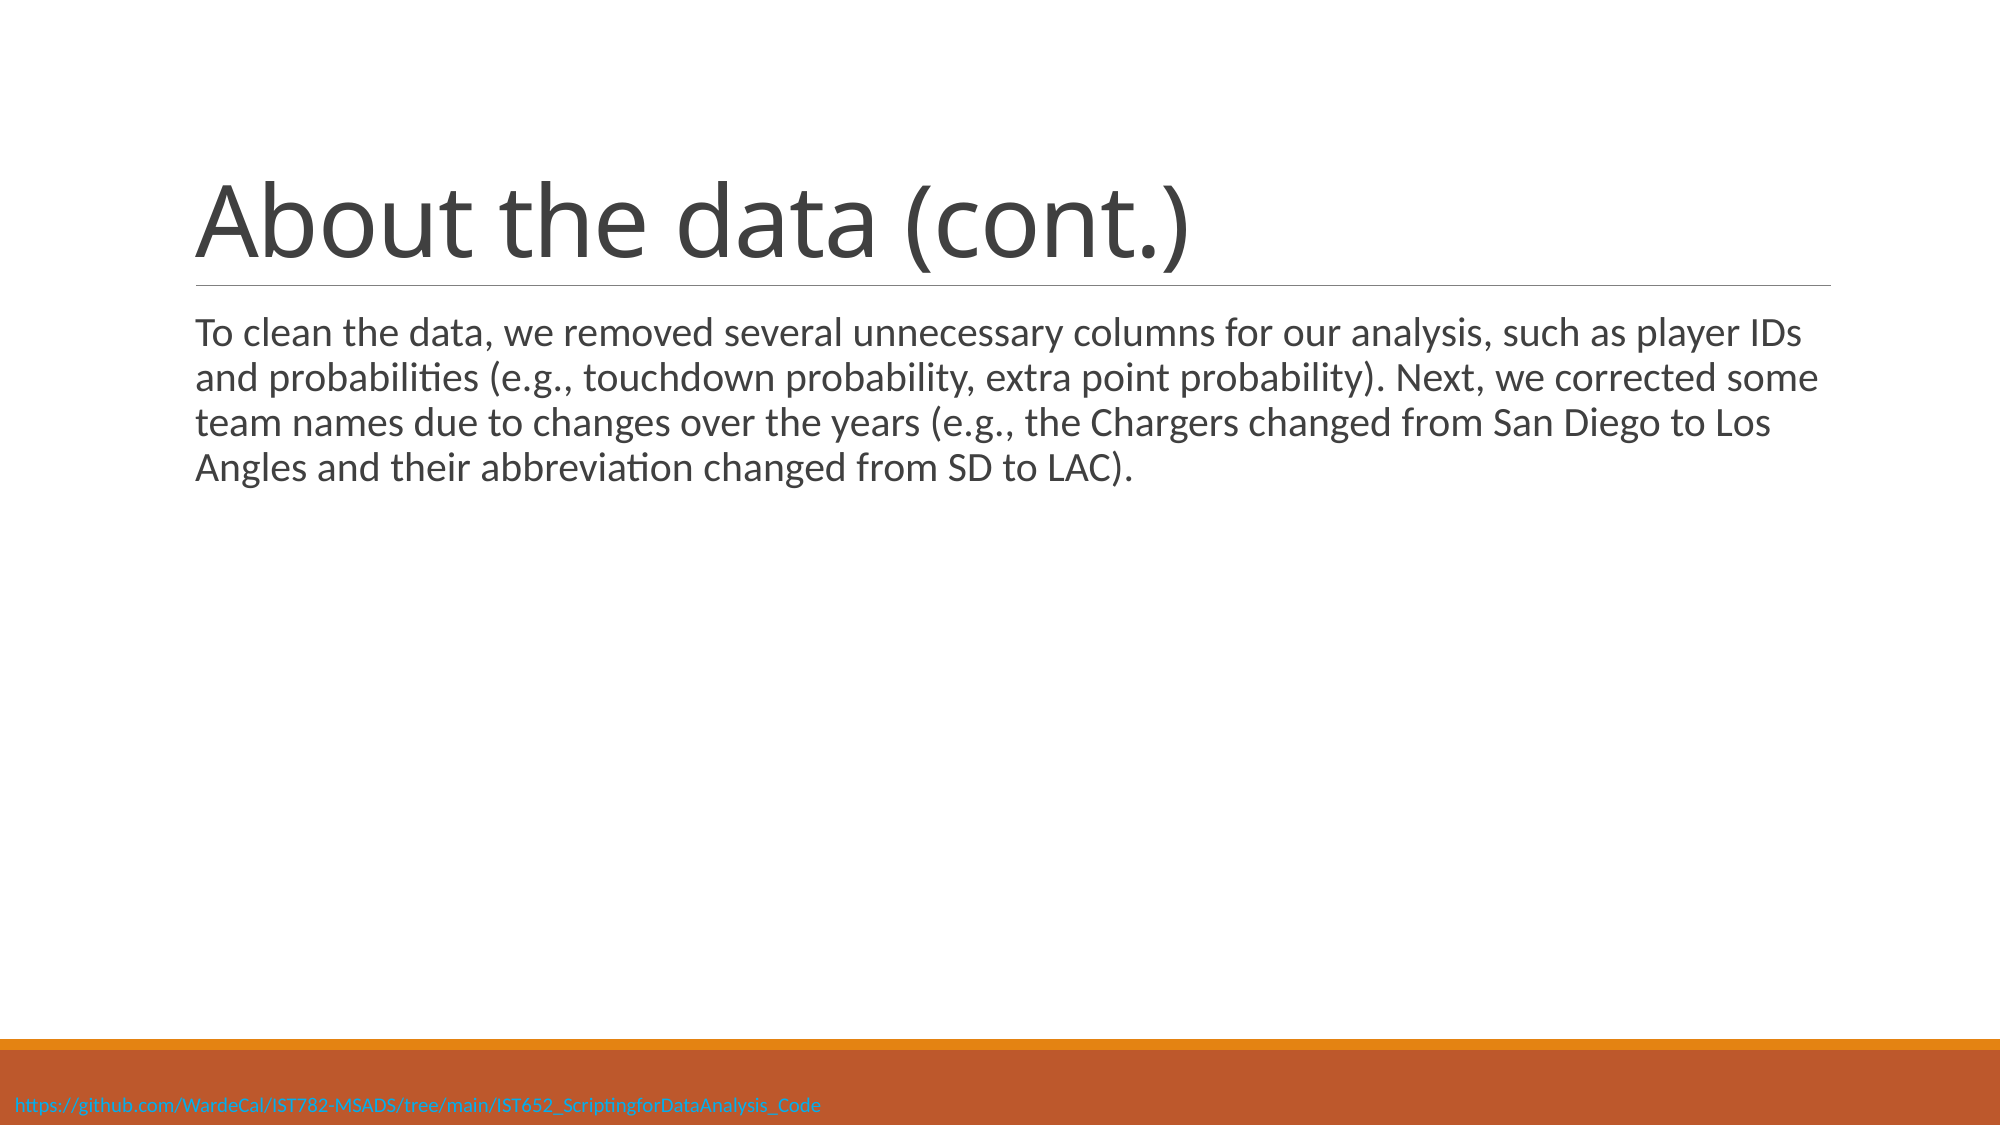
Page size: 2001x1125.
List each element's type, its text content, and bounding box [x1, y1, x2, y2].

list To clean the data, we removed several unnecessary columns for our analysis, such as player IDs and probabilities (e.g., touchdown probability, extra point probability). Next, we corrected some team names due to changes over the years (e.g., the Chargers changed from San Diego to Los Angles and their abbreviation changed from SD to LAC). [180, 302, 1830, 963]
title About the data (cont.) [180, 47, 1830, 285]
text_box https://github.com/WardeCal/IST782-MSADS/tree/main/IST652_ScriptingforDataAnalysis_Code [0, 1084, 875, 1125]
